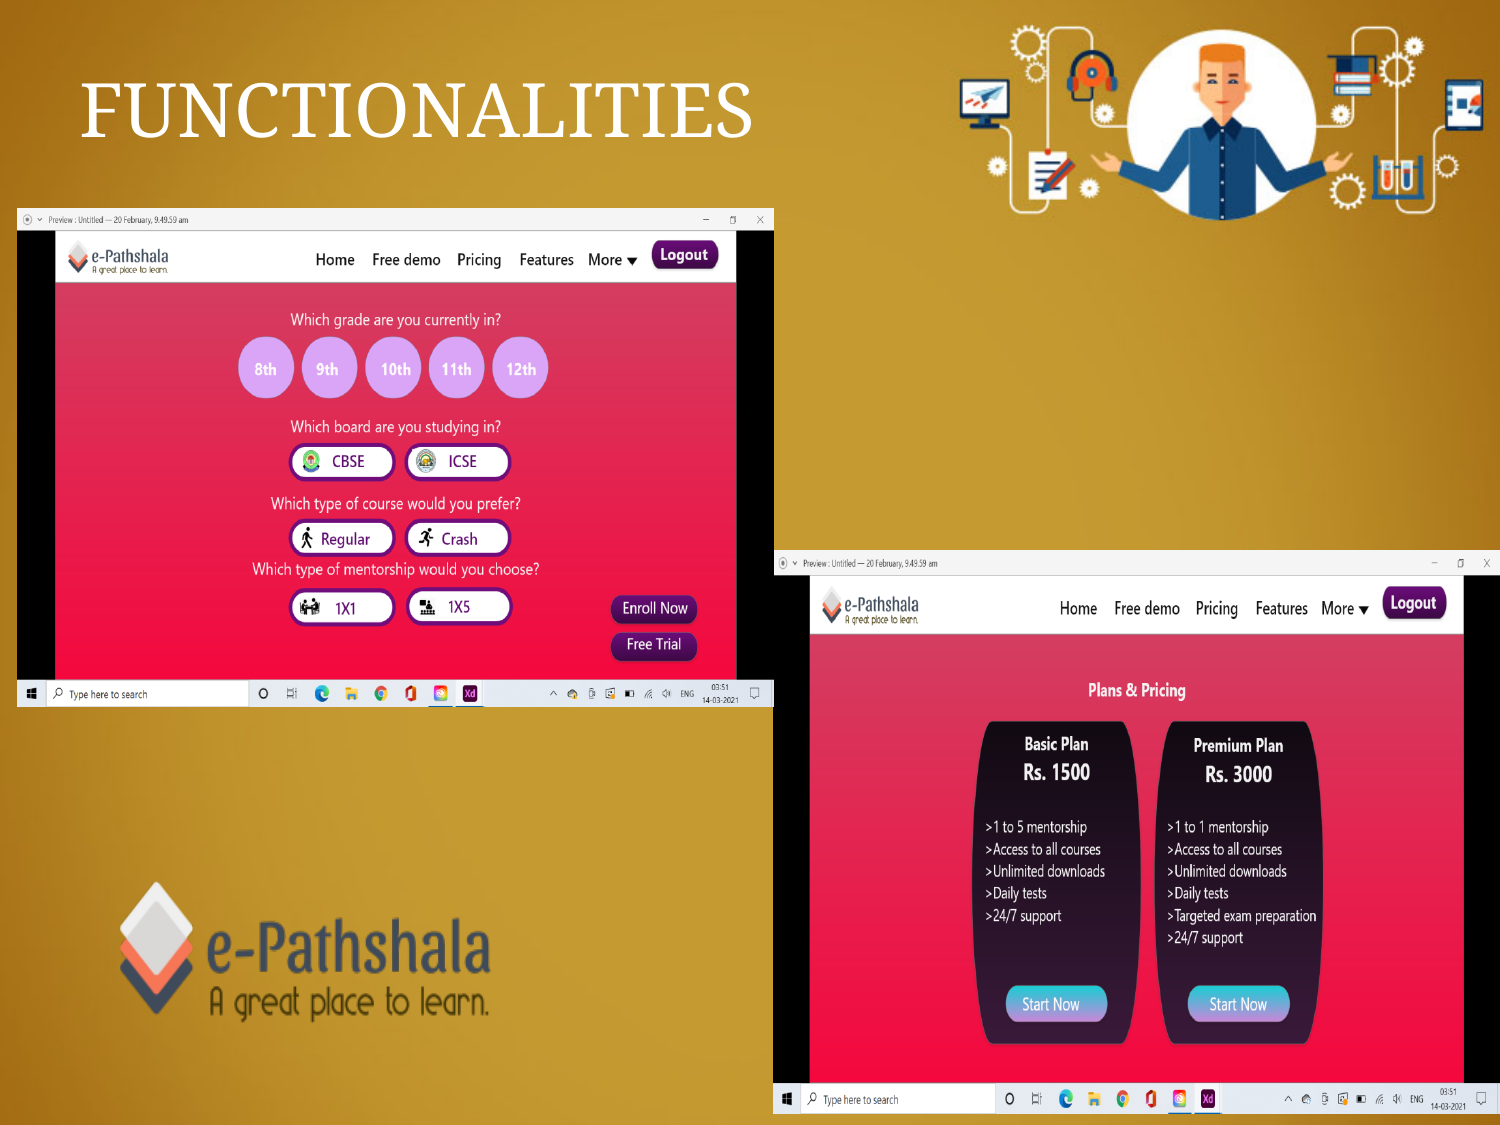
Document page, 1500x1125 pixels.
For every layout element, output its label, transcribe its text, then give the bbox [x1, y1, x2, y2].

title FUNCTIONALITIES [64, 31, 951, 185]
picture [0, 0, 1500, 1125]
